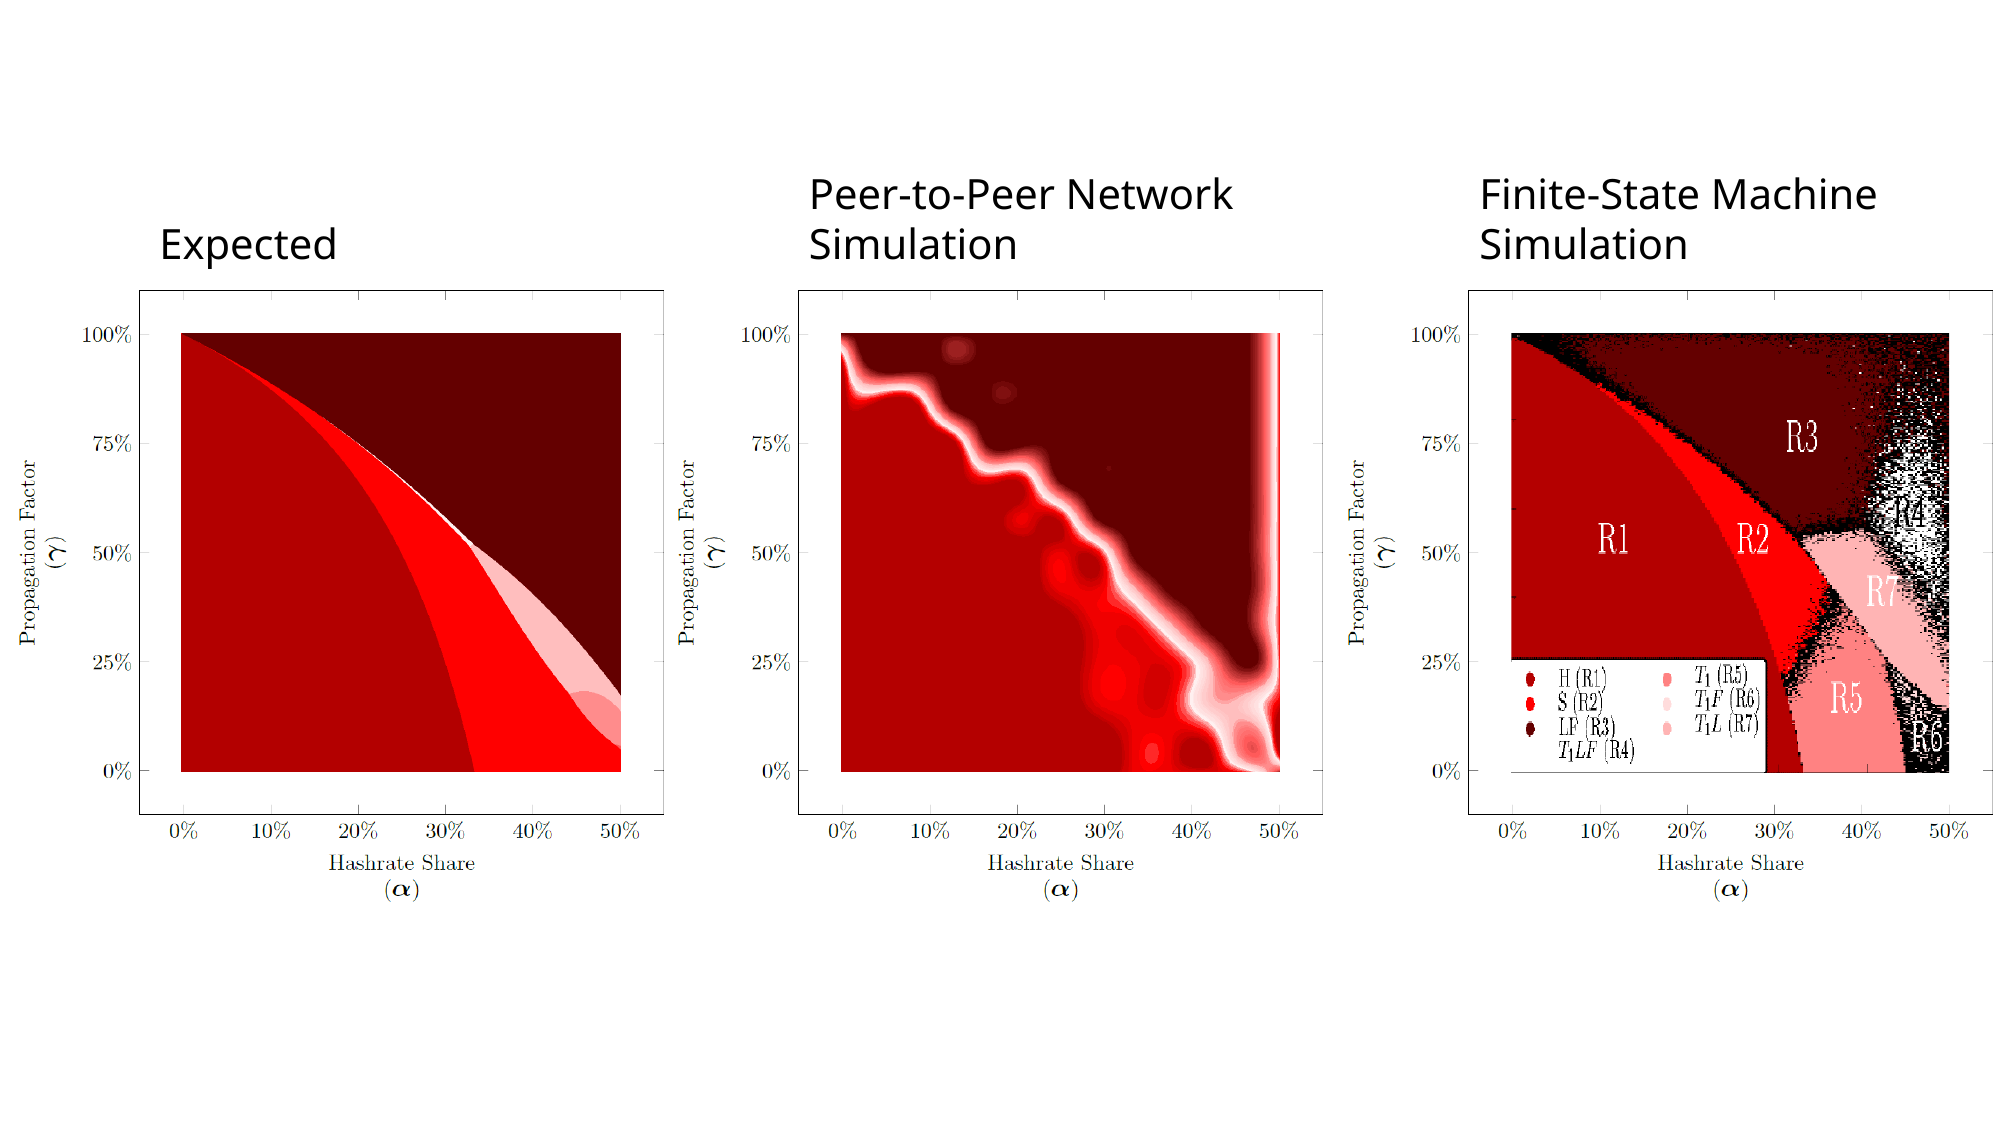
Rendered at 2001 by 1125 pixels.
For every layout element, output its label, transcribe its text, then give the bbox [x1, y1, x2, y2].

text_box Peer-to-Peer Network Simulation [794, 160, 1330, 275]
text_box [659, 276, 1329, 909]
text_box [1329, 276, 2000, 909]
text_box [0, 276, 659, 909]
text_box Expected [144, 210, 354, 276]
text_box Finite-State Machine Simulation [1464, 160, 2000, 275]
